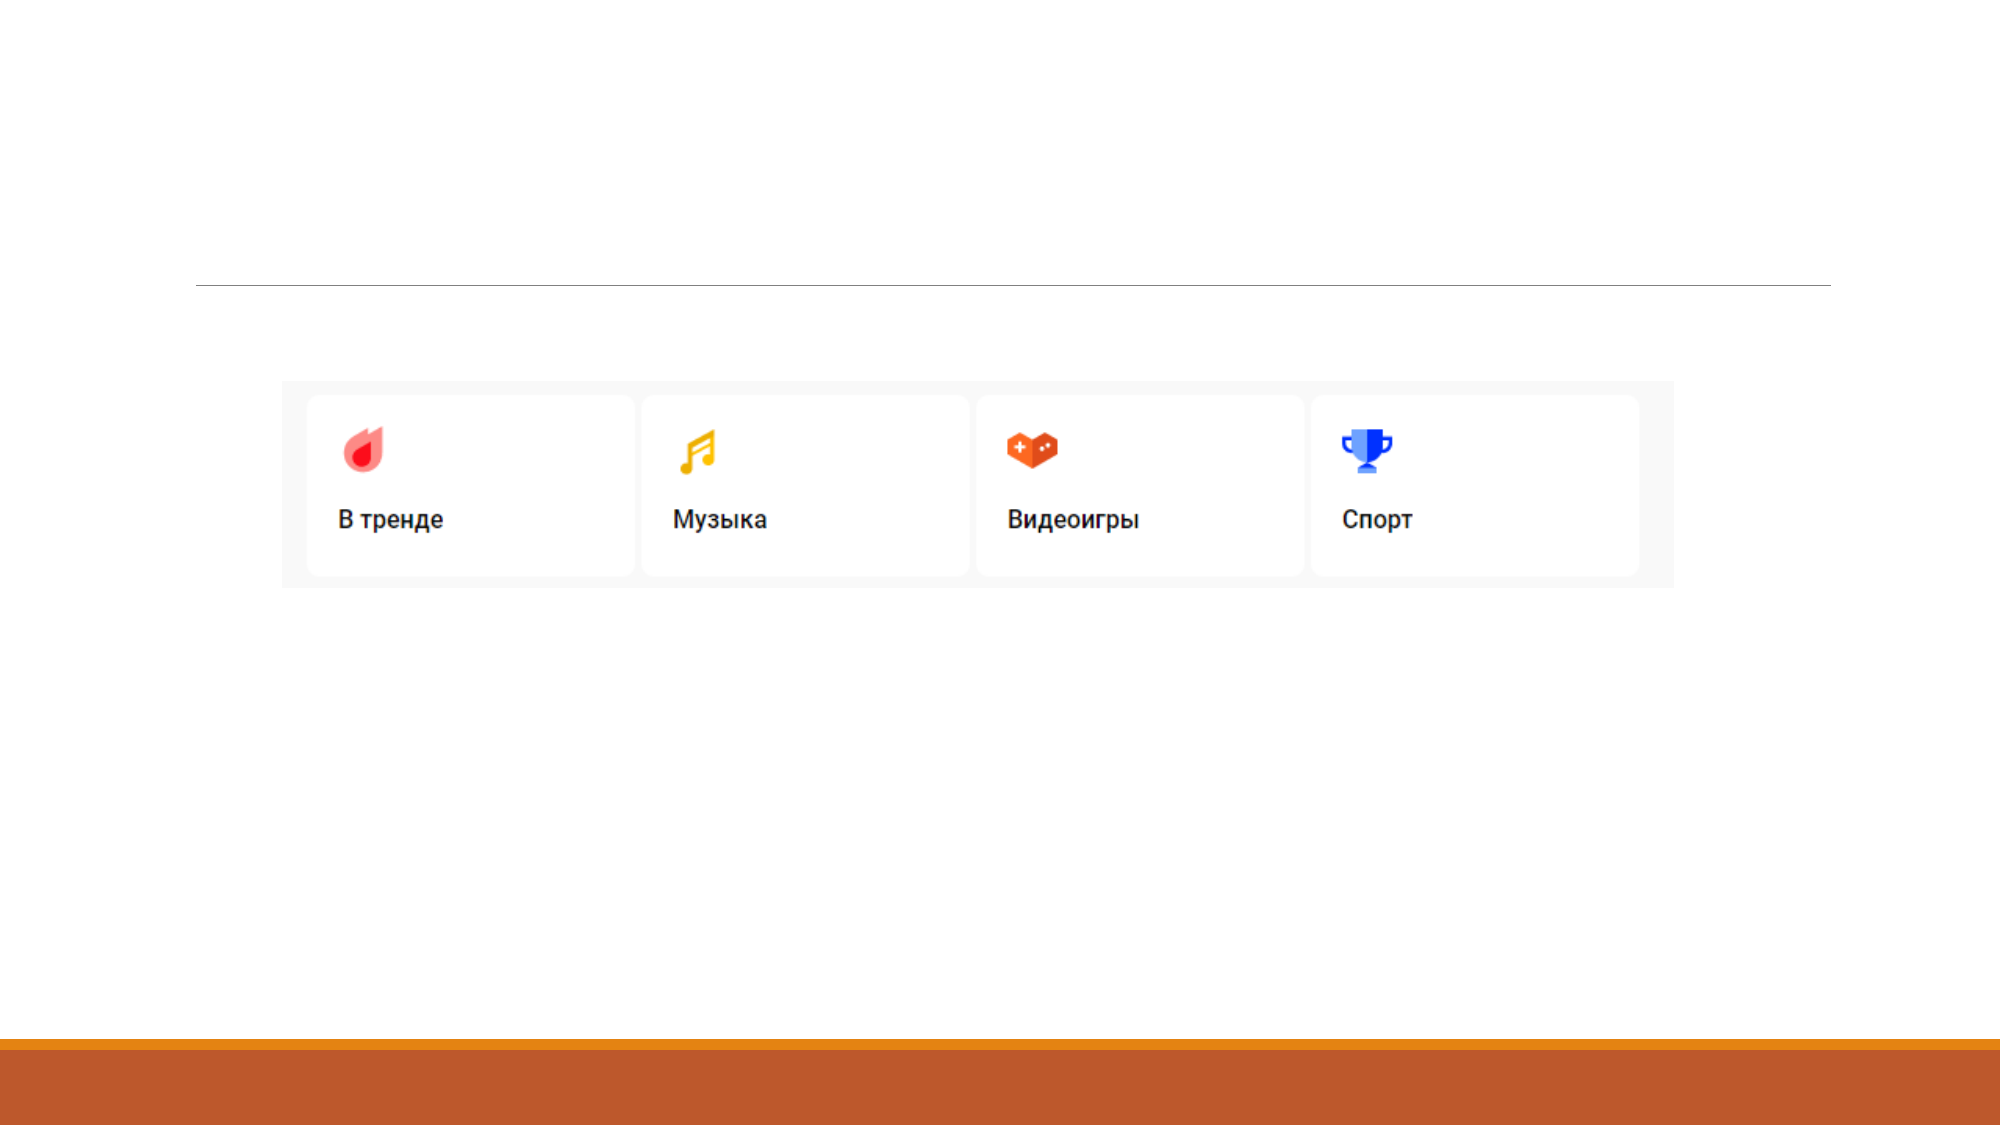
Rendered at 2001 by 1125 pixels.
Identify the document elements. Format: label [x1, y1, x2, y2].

picture [282, 381, 1674, 589]
